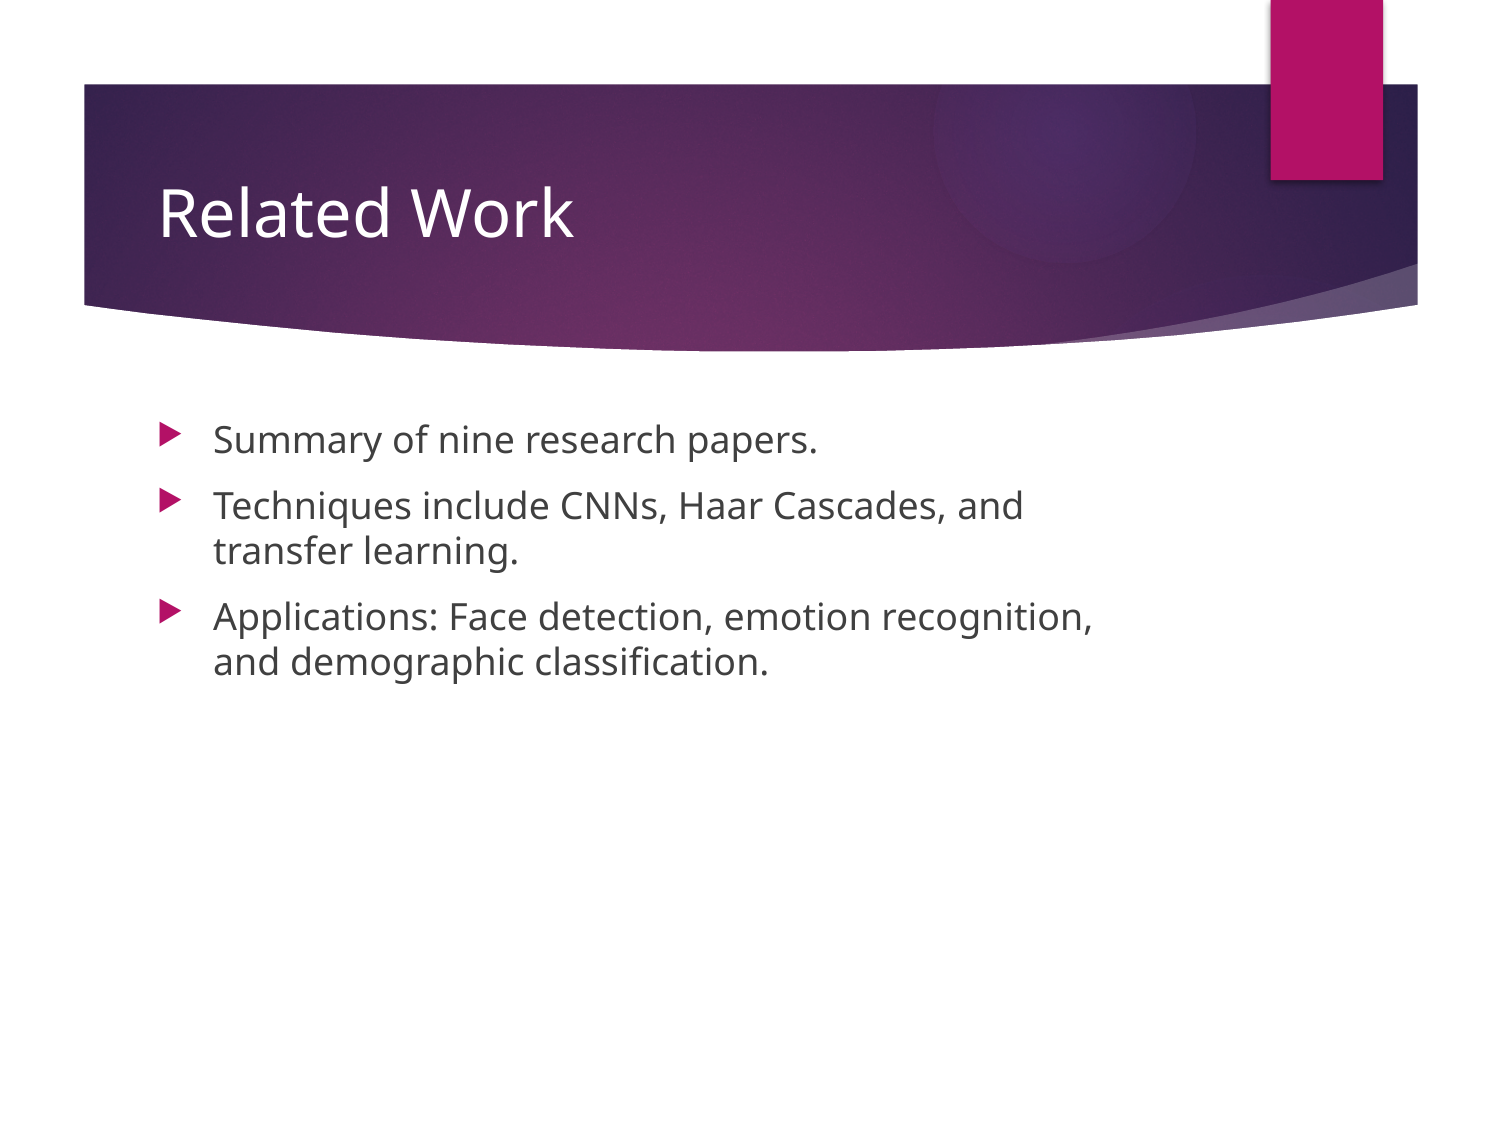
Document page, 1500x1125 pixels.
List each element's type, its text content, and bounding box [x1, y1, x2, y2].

list Summary of nine research papers. Techniques include CNNs, Haar Cascades, and transfer learning. Applications: Face detection, emotion recognition, and demographic classification. [141, 408, 1183, 988]
title Related Work [142, 152, 1183, 269]
